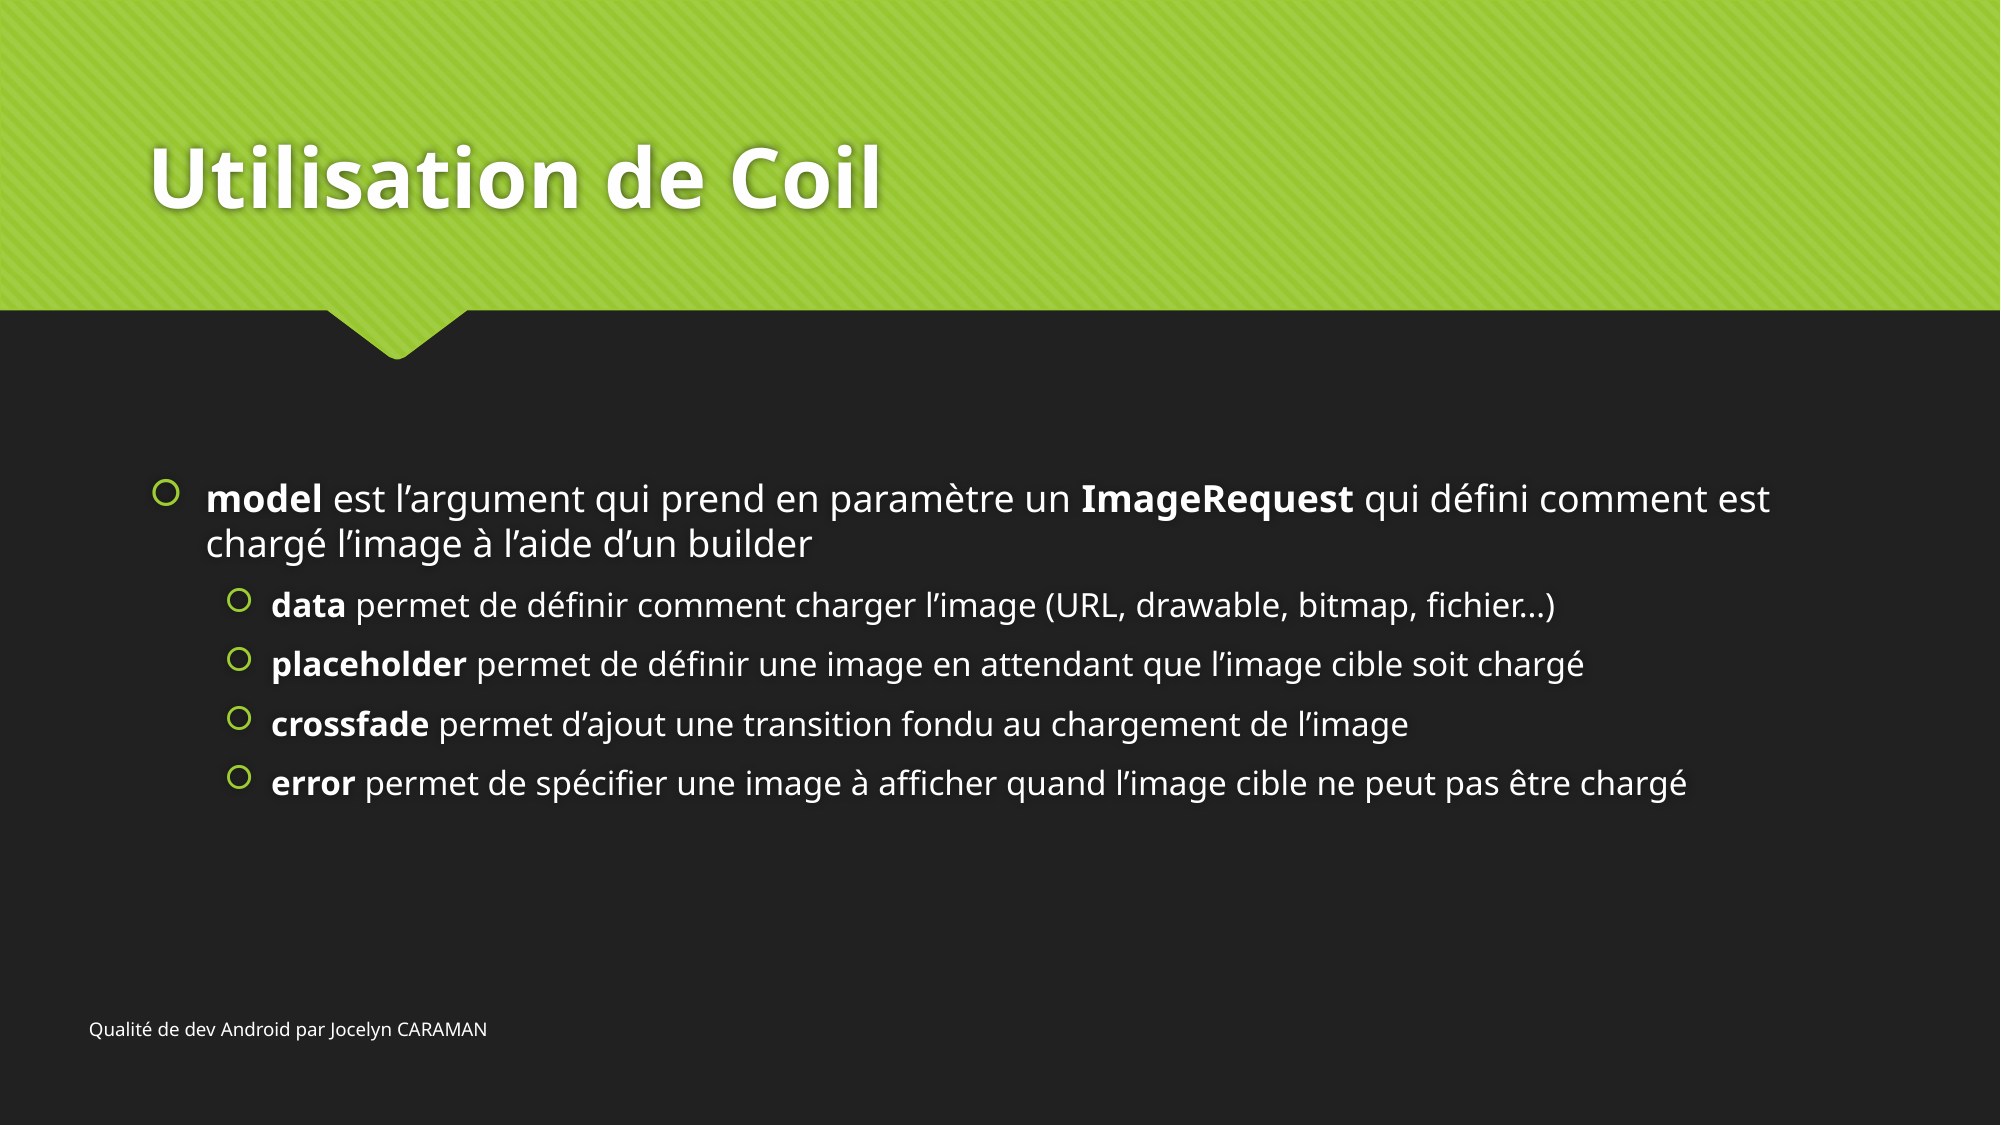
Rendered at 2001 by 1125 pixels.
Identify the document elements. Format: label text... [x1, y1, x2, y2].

footer Qualité de dev Android par Jocelyn CARAMAN [74, 991, 1493, 1051]
list model est l’argument qui prend en paramètre un ImageRequest qui défini comment est chargé l’image à l’aide d’un builder data permet de définir comment charger l’image (URL, drawable, bitmap, fichier…) placeholder permet de définir une image en attendant que l’image cible soit chargé crossfade permet d’ajout une transition fondu au chargement de l’image error permet de spécifier une image à afficher quand l’image cible ne peut pas être chargé [134, 364, 1866, 978]
title Utilisation de Coil [132, 73, 1868, 233]
